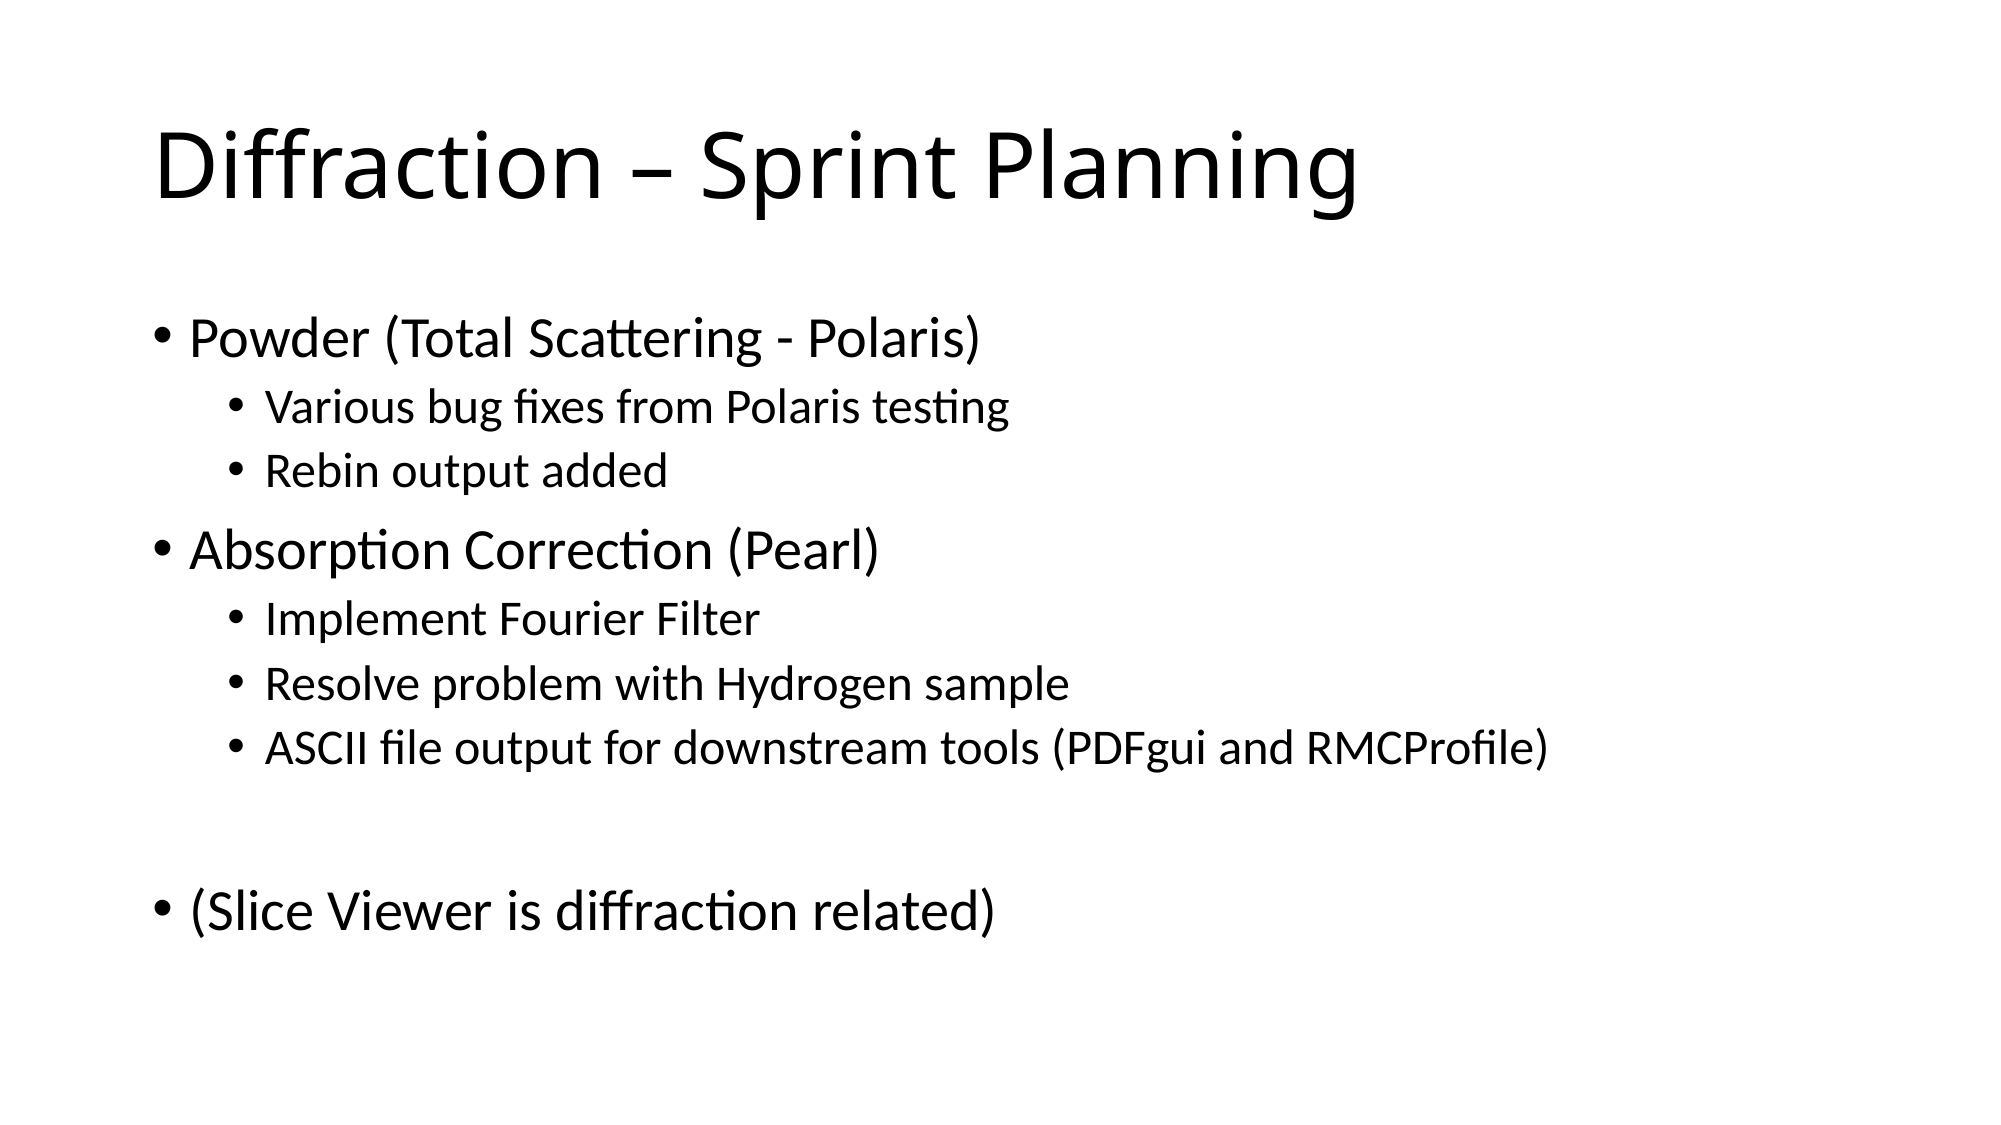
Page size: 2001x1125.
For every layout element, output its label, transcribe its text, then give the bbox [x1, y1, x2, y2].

list Powder (Total Scattering - Polaris) Various bug fixes from Polaris testing Rebin output added Absorption Correction (Pearl) Implement Fourier Filter Resolve problem with Hydrogen sample ASCII file output for downstream tools (PDFgui and RMCProfile) (Slice Viewer is diffraction related) [137, 299, 1863, 1014]
title Diffraction – Sprint Planning [137, 59, 1863, 278]
